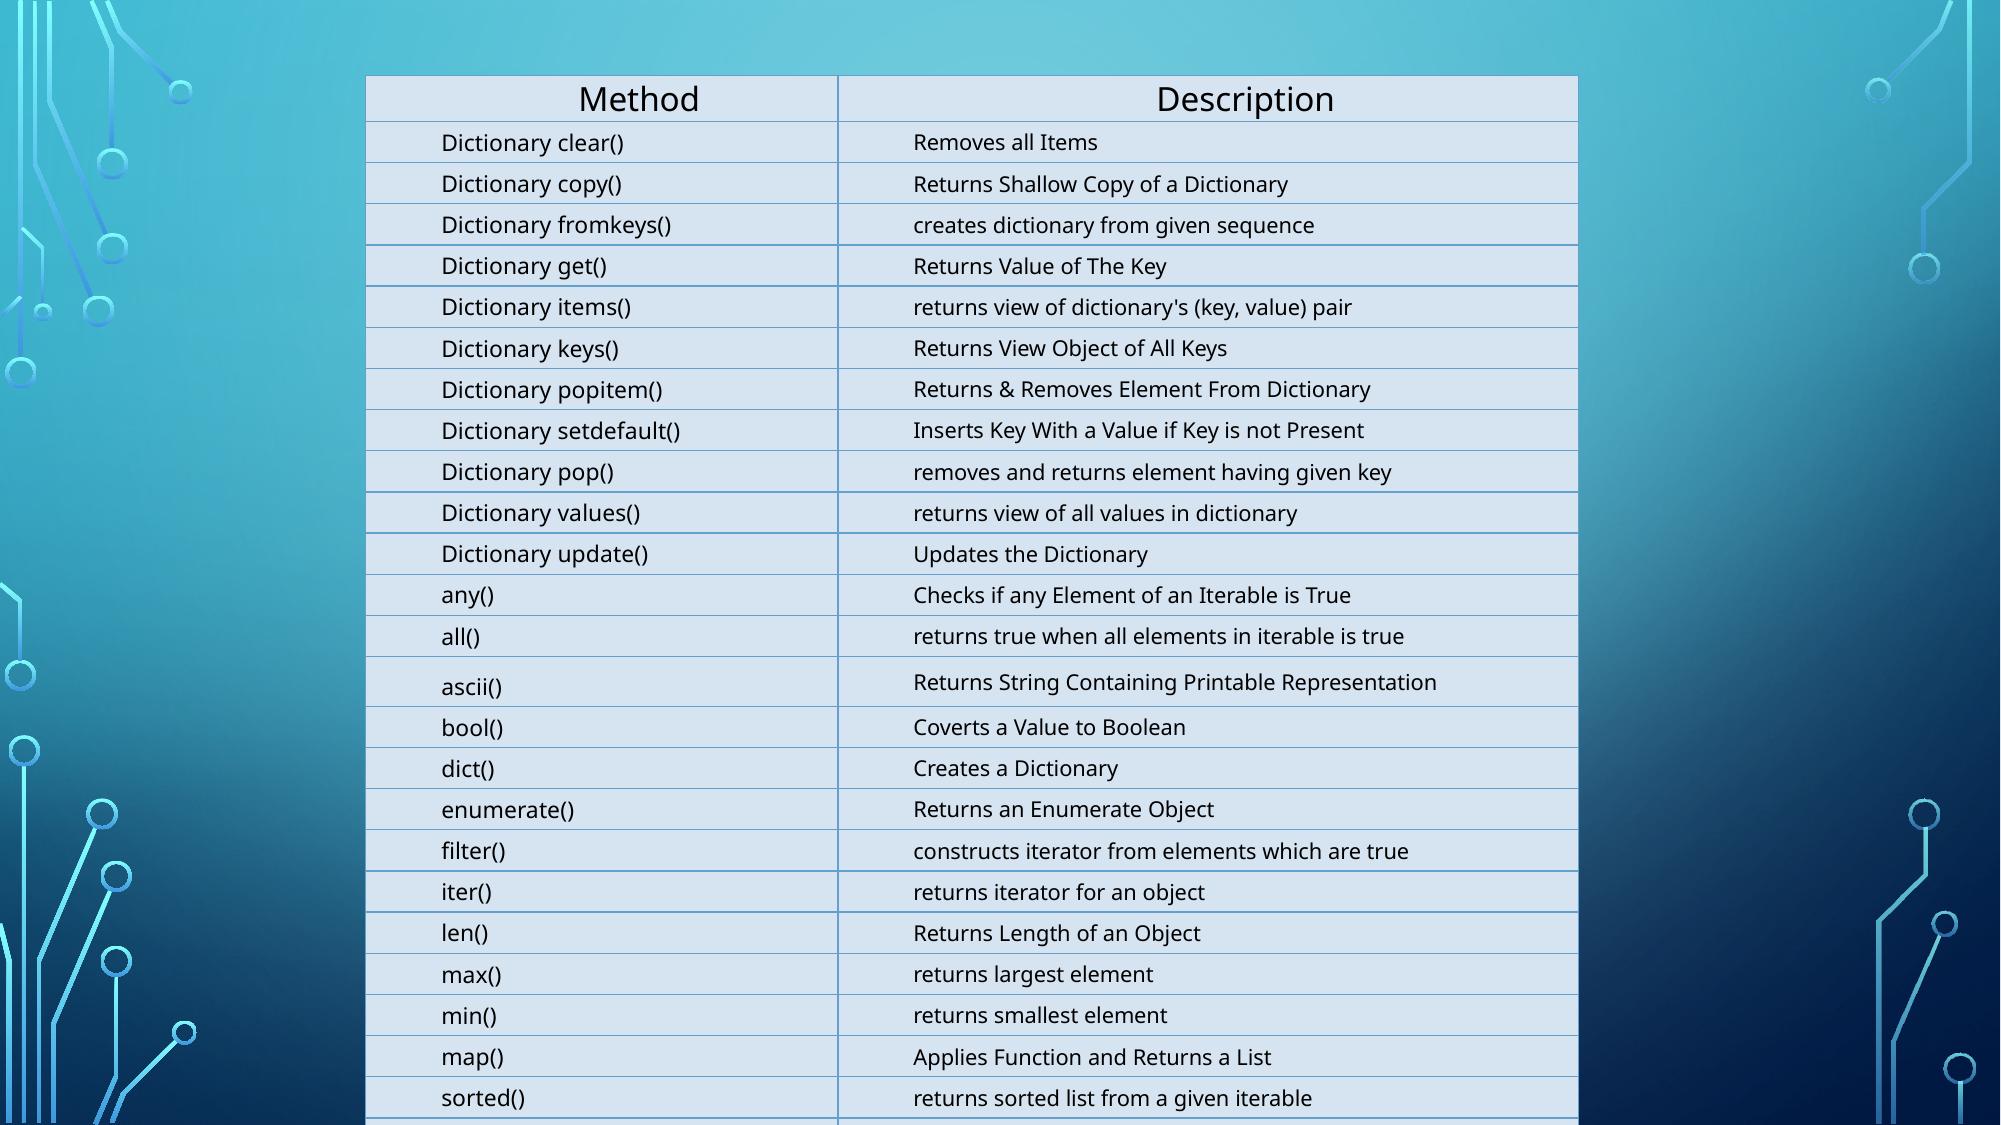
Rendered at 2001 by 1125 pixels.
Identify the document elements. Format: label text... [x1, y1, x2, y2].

table_cell Dictionary values() [366, 493, 837, 532]
table_cell iter() [366, 872, 837, 911]
table_cell returns view of all values in dictionary [839, 493, 1578, 532]
table_cell constructs iterator from elements which are true [839, 830, 1578, 870]
table_cell Dictionary pop() [366, 451, 837, 491]
table_cell returns largest element [839, 954, 1578, 994]
table_cell Coverts a Value to Boolean [839, 707, 1578, 747]
table_cell Add items of an Iterable [839, 1119, 1578, 1125]
table_cell Returns Shallow Copy of a Dictionary [839, 163, 1578, 203]
table_cell Returns String Containing Printable Representation [839, 657, 1578, 706]
table_cell map() [366, 1036, 837, 1076]
table_cell sorted() [366, 1077, 837, 1117]
table_cell all() [366, 616, 837, 656]
table_cell Creates a Dictionary [839, 748, 1578, 788]
table_cell filter() [366, 830, 837, 870]
table_cell Dictionary get() [366, 246, 837, 285]
table_cell enumerate() [366, 789, 837, 829]
table_header Method [366, 76, 837, 121]
table_cell Returns View Object of All Keys [839, 328, 1578, 368]
table_cell Dictionary fromkeys() [366, 204, 837, 244]
table_cell returns smallest element [839, 995, 1578, 1035]
table_cell Returns an Enumerate Object [839, 789, 1578, 829]
table_cell Dictionary setdefault() [366, 410, 837, 450]
table_cell max() [366, 954, 837, 994]
table_cell Dictionary popitem() [366, 369, 837, 409]
table_cell Dictionary clear() [366, 122, 837, 162]
table_cell Returns & Removes Element From Dictionary [839, 369, 1578, 409]
table_cell Checks if any Element of an Iterable is True [839, 575, 1578, 615]
table_cell min() [366, 995, 837, 1035]
table_cell creates dictionary from given sequence [839, 204, 1578, 244]
table_cell Dictionary copy() [366, 163, 837, 203]
table_cell removes and returns element having given key [839, 451, 1578, 491]
table_cell Dictionary update() [366, 534, 837, 574]
table_cell Returns Length of an Object [839, 913, 1578, 953]
table_cell Removes all Items [839, 122, 1578, 162]
table_cell returns sorted list from a given iterable [839, 1077, 1578, 1117]
table_cell returns true when all elements in iterable is true [839, 616, 1578, 656]
table_cell any() [366, 575, 837, 615]
table_cell ascii() [366, 657, 837, 706]
table_cell returns iterator for an object [839, 872, 1578, 911]
table_cell len() [366, 913, 837, 953]
table_cell Returns Value of The Key [839, 246, 1578, 285]
table_cell Inserts Key With a Value if Key is not Present [839, 410, 1578, 450]
table_header Description [839, 76, 1578, 121]
table_cell returns view of dictionary's (key, value) pair [839, 287, 1578, 327]
table_cell bool() [366, 707, 837, 747]
table_cell dict() [366, 748, 837, 788]
table_cell Dictionary keys() [366, 328, 837, 368]
table_cell Updates the Dictionary [839, 534, 1578, 574]
table_cell sum() [366, 1119, 837, 1125]
table_cell Applies Function and Returns a List [839, 1036, 1578, 1076]
table_cell Dictionary items() [366, 287, 837, 327]
